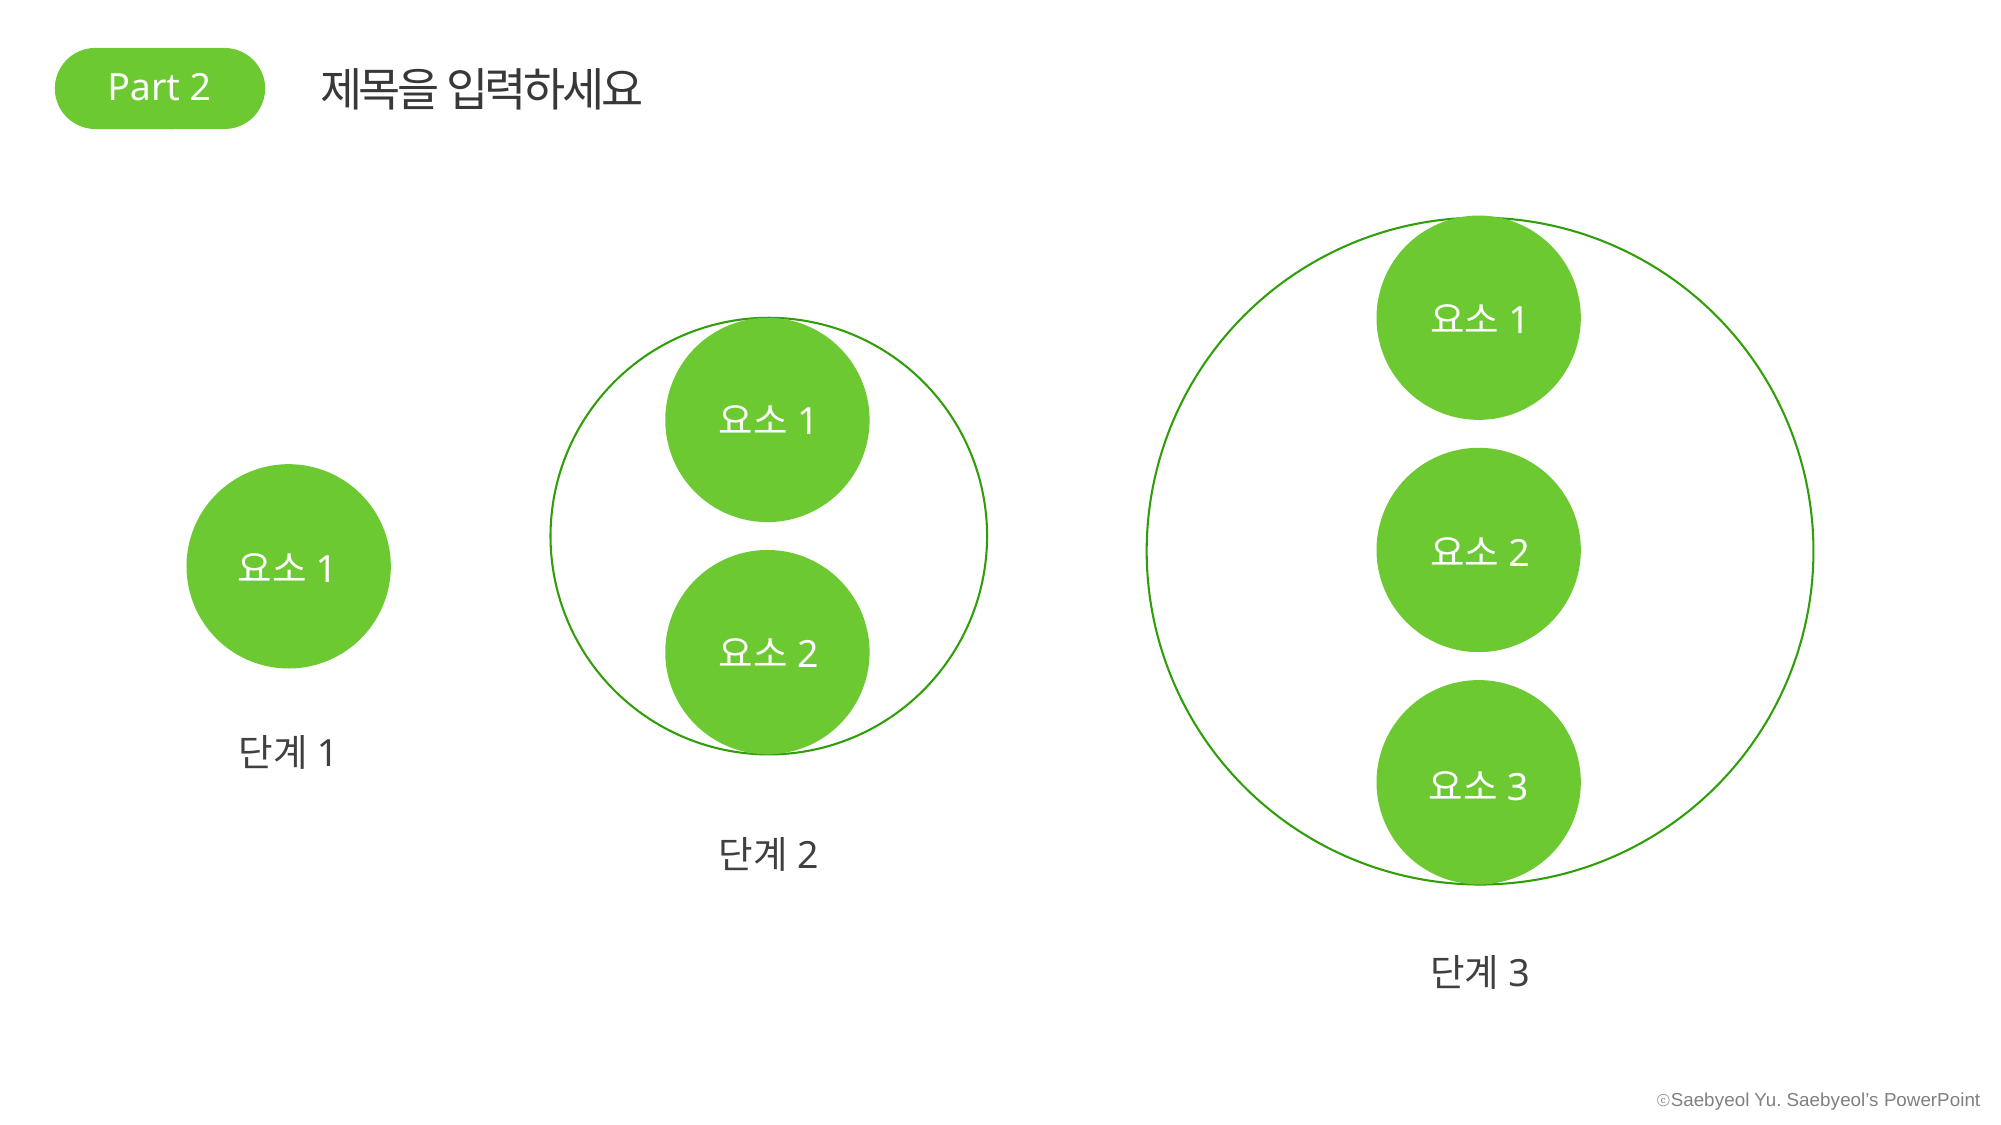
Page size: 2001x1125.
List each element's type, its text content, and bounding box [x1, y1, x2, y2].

text_box [668, 316, 866, 389]
text_box [189, 463, 388, 538]
text_box 요소1 [148, 538, 426, 598]
text_box 요소3 [1340, 755, 1618, 816]
text_box [190, 598, 387, 670]
text_box [1379, 214, 1578, 288]
text_box 요소2 [630, 622, 908, 683]
text_box 제목을 입력하세요 [305, 53, 850, 124]
text_box 요소2 [1341, 521, 1619, 582]
text_box 요소1 [1341, 288, 1619, 349]
text_box [1145, 217, 1815, 886]
text_box [1379, 446, 1578, 521]
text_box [54, 47, 266, 130]
text_box [668, 548, 867, 622]
text_box 요소1 [630, 389, 908, 450]
text_box [1380, 582, 1577, 654]
text_box [668, 683, 866, 756]
text_box [1379, 679, 1579, 755]
text_box 단계3 [1341, 941, 1619, 1001]
text_box 단계1 [150, 721, 428, 782]
text_box [549, 317, 989, 755]
text_box [1380, 349, 1578, 421]
text_box 단계2 [630, 823, 908, 884]
text_box [668, 450, 867, 524]
text_box [1381, 816, 1577, 886]
